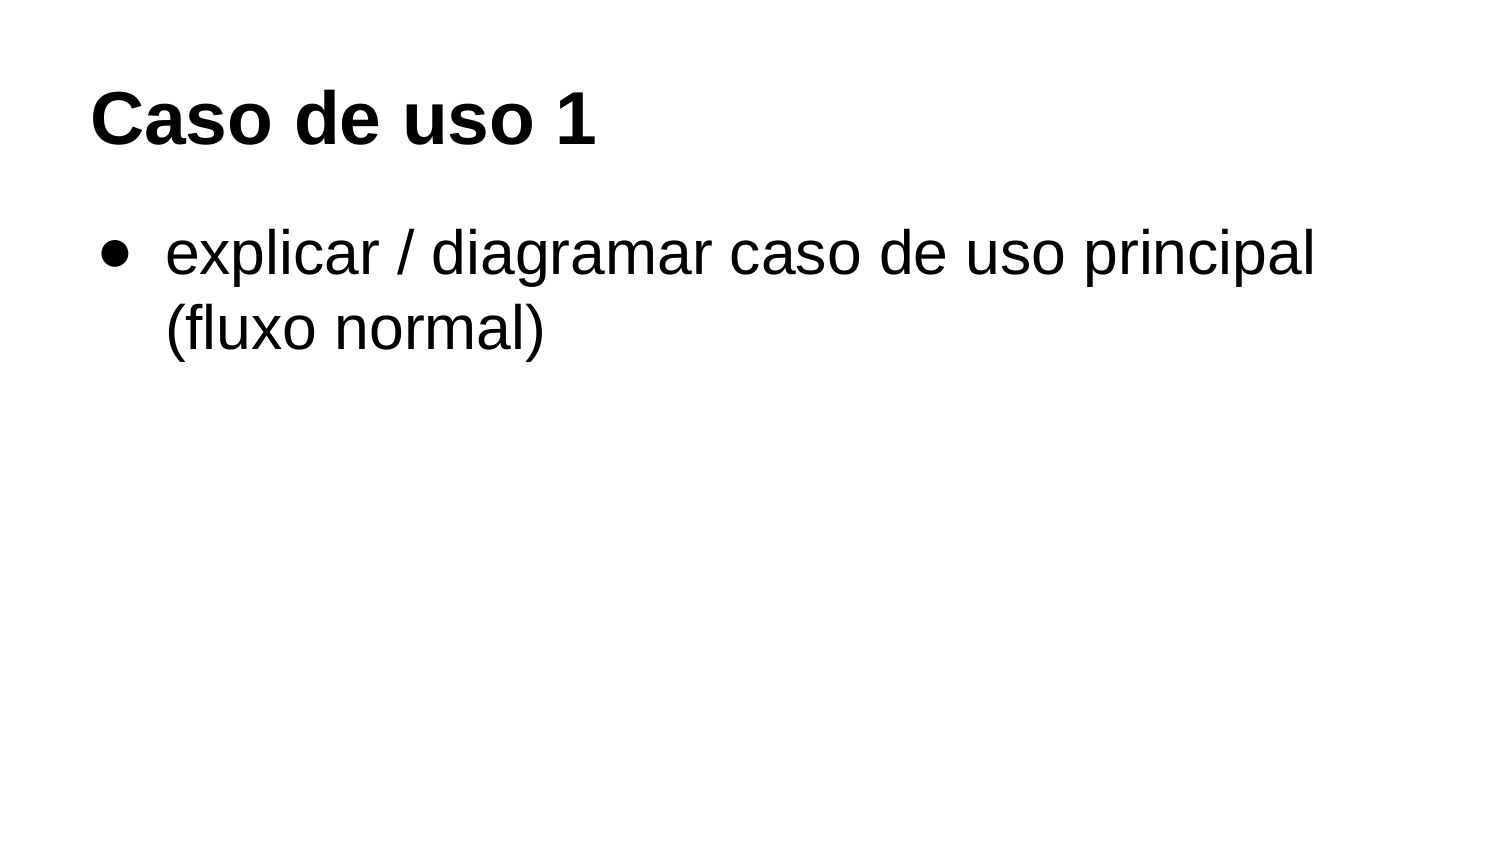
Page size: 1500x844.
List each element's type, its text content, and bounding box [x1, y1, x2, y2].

title Caso de uso 1 [75, 33, 1425, 175]
list explicar / diagramar caso de uso principal (fluxo normal) [75, 196, 1425, 808]
